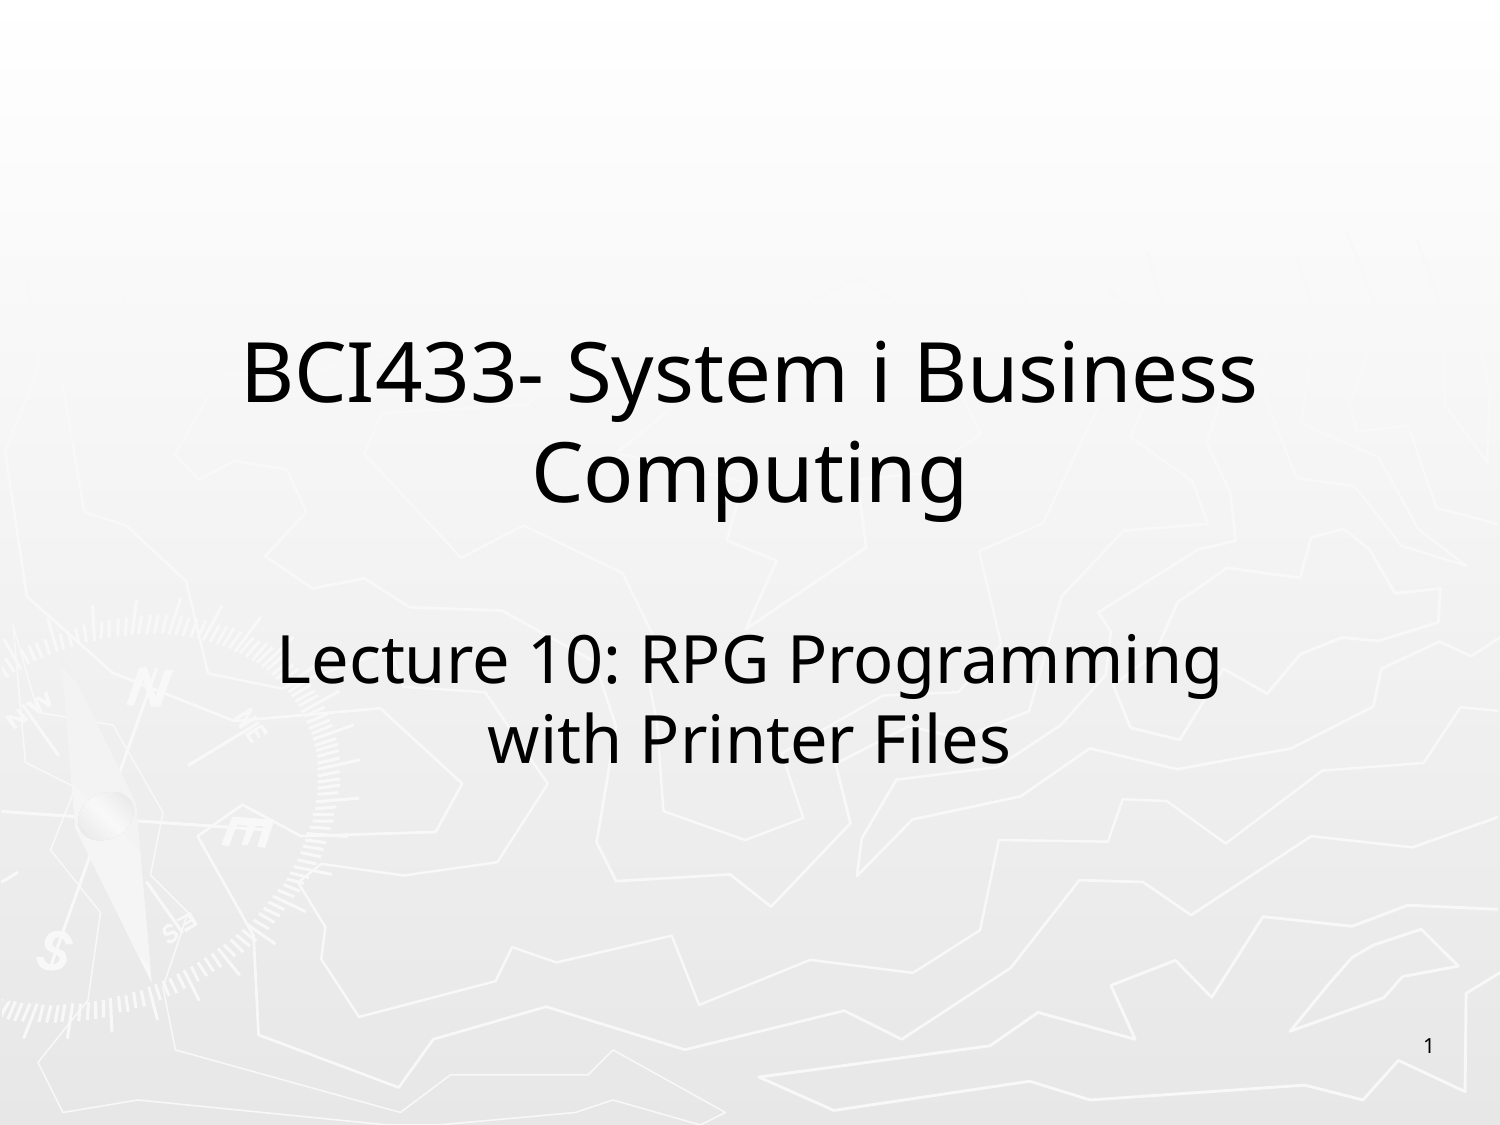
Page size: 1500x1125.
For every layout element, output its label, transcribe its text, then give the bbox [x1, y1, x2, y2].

title BCI433- System i Business Computing [112, 302, 1388, 528]
slide_number 1 [1074, 1025, 1450, 1100]
subtitle Lecture 10: RPG Programming with Printer Files [225, 609, 1275, 894]
